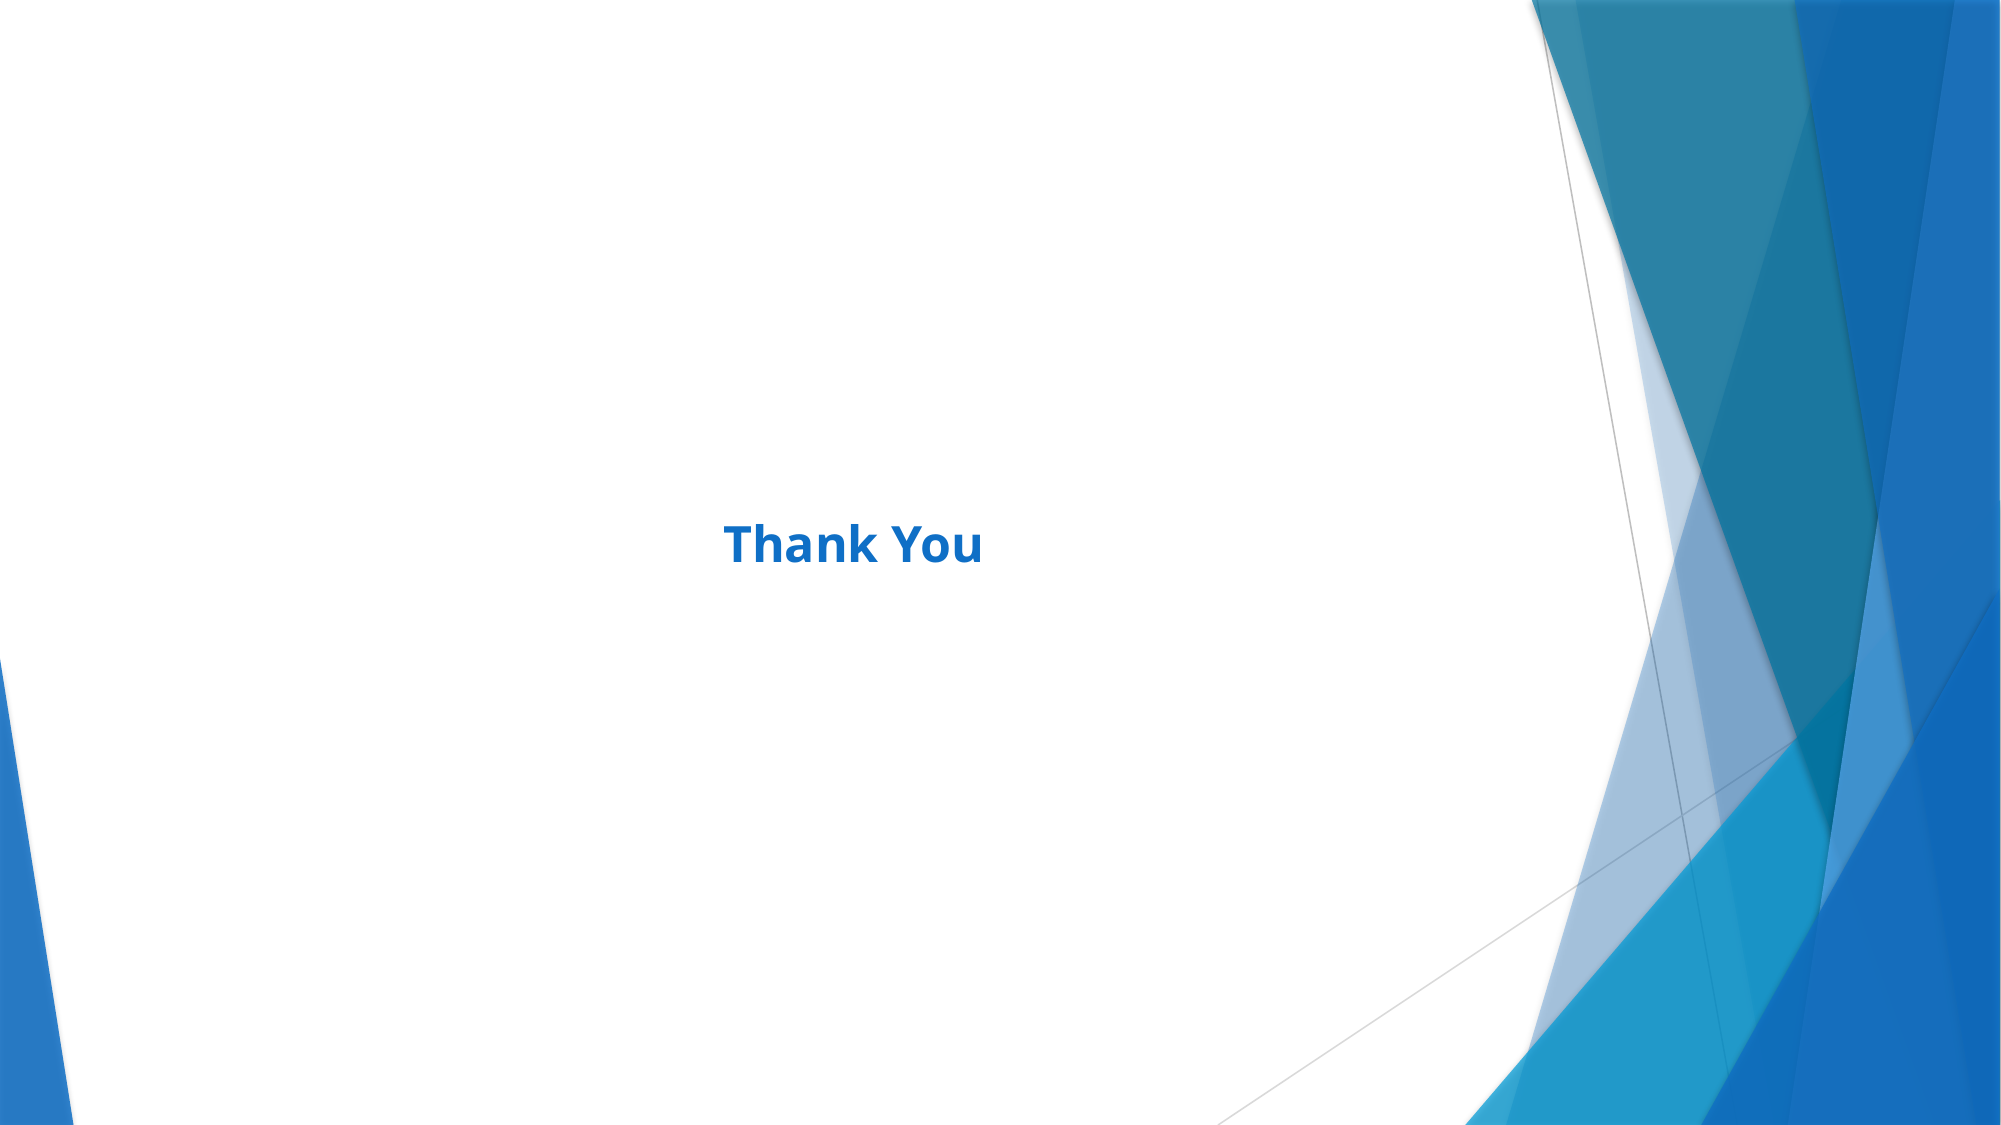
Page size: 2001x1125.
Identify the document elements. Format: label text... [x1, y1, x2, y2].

title Thank You [560, 505, 1148, 588]
text_box [116, 141, 1730, 203]
text_box [424, 350, 2000, 358]
